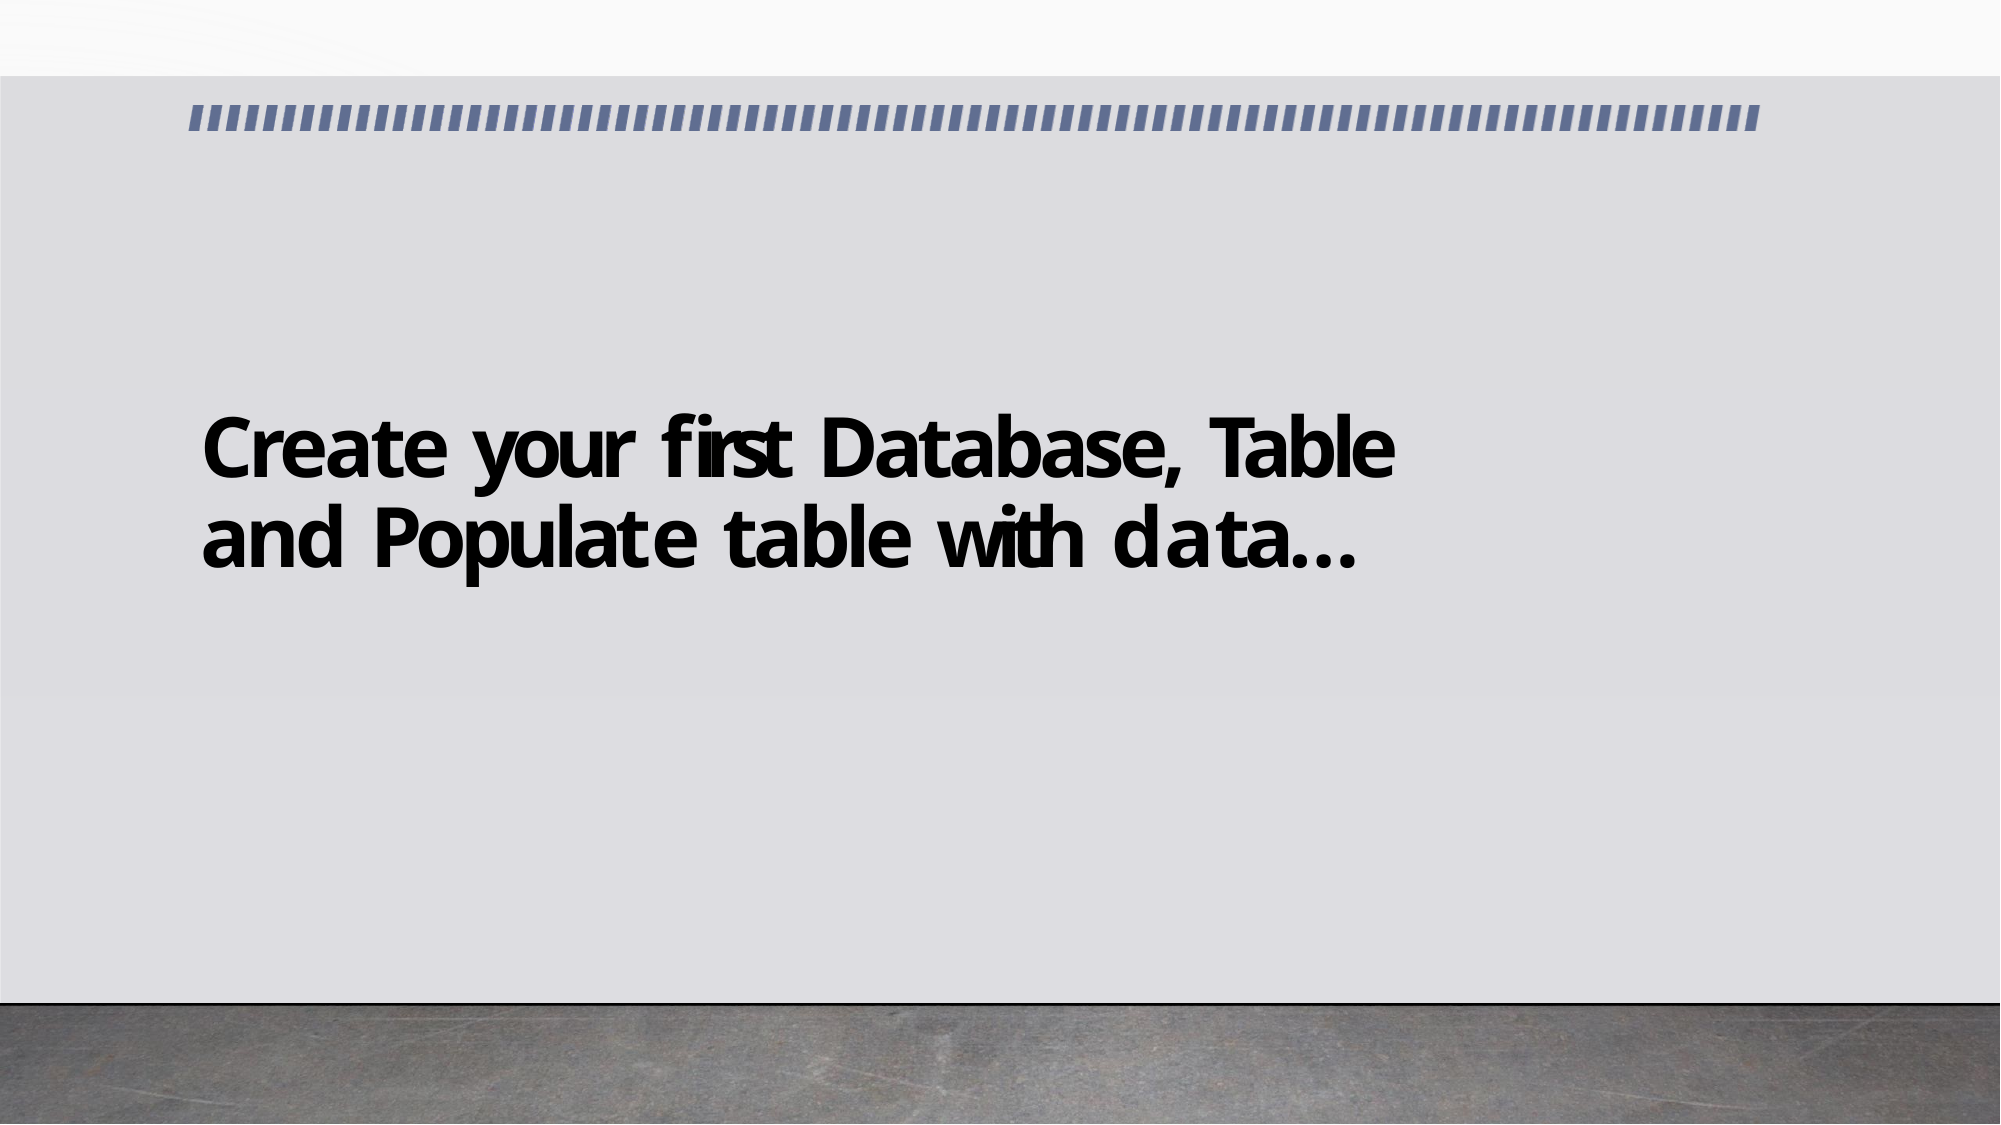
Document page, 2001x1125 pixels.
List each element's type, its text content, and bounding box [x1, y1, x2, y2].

picture [0, 1006, 2000, 1125]
picture [0, 0, 2000, 1003]
title Create your first Database, Table and Populate table with data… [198, 391, 1520, 593]
